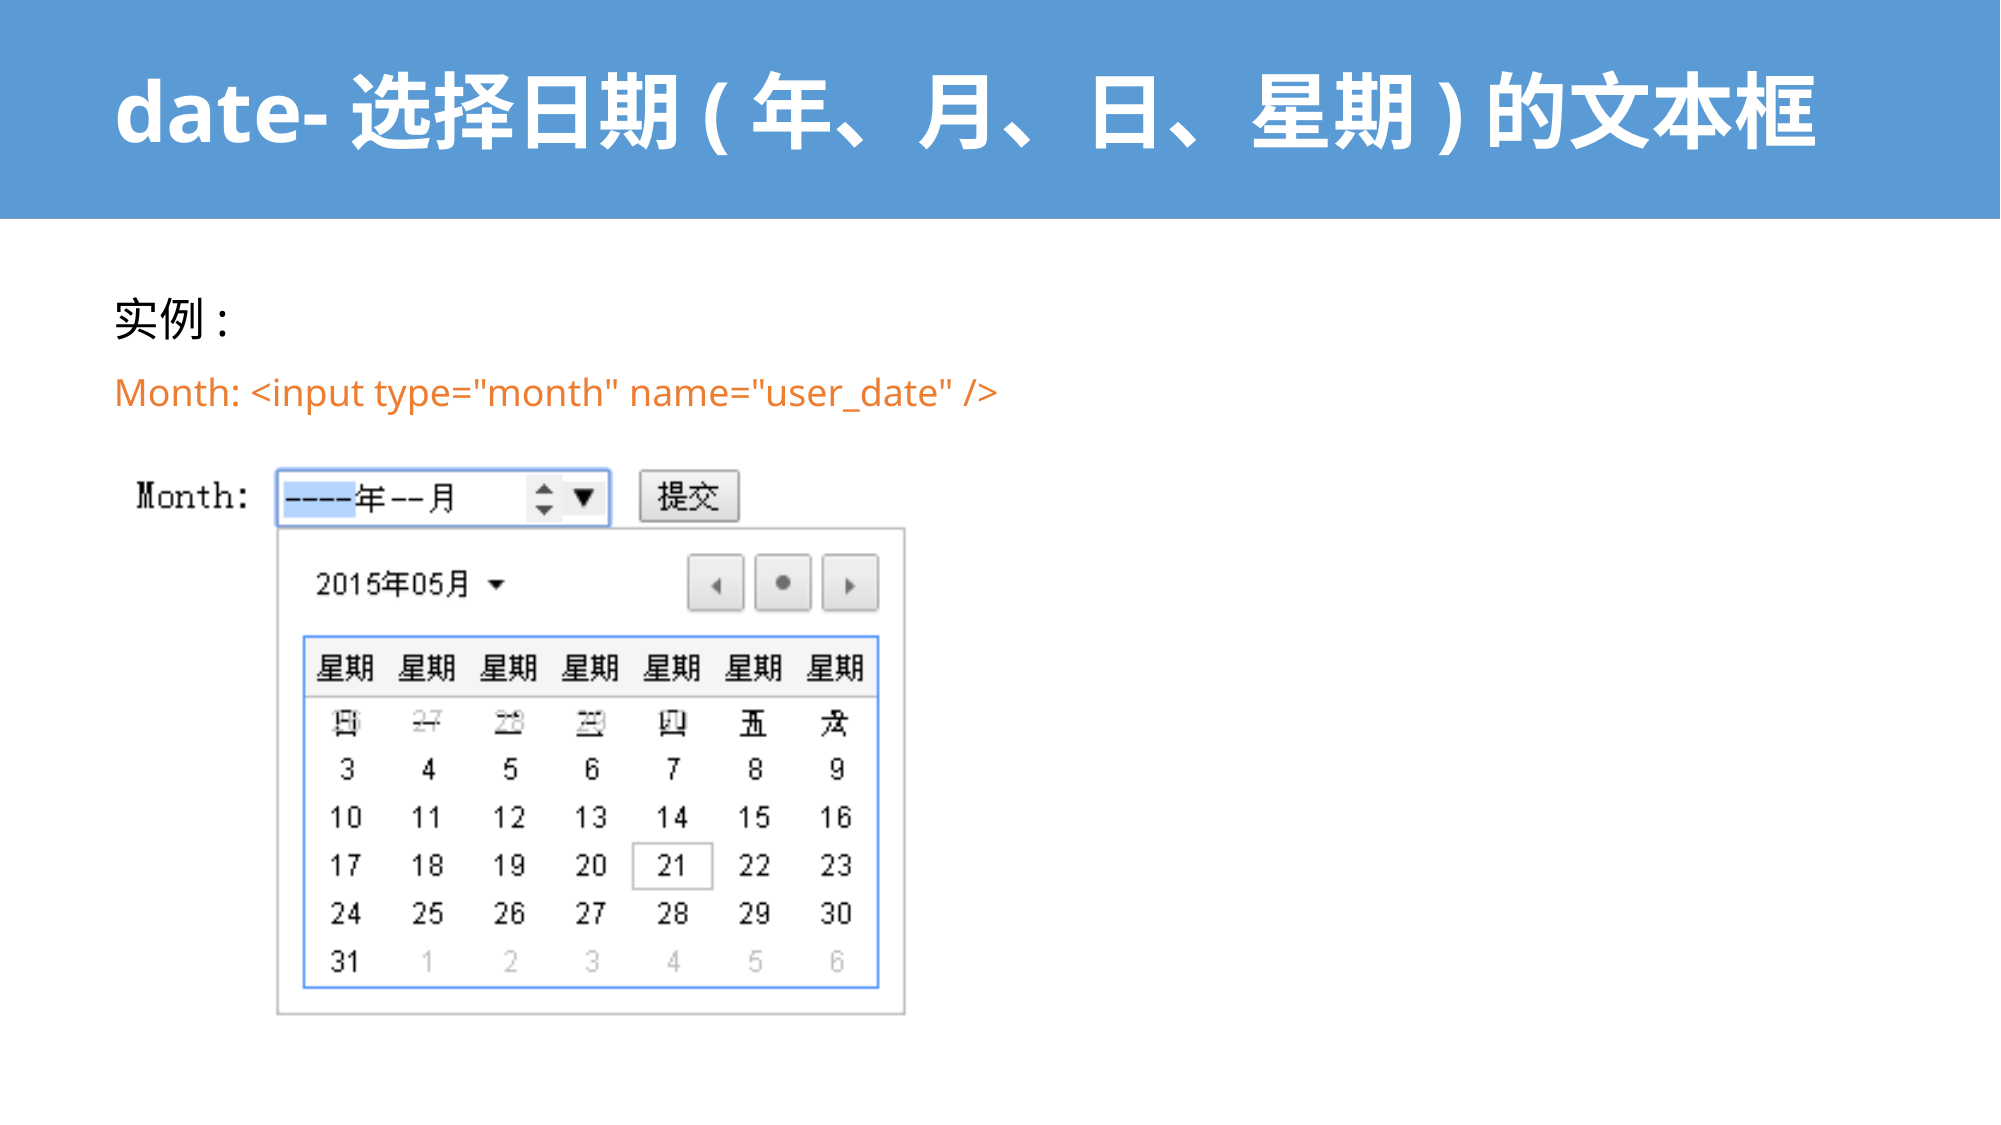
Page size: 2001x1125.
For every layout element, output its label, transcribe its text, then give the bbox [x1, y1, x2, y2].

picture [121, 463, 928, 1040]
title date-选择日期(年、月、日、星期)的文本框 [99, 0, 1863, 219]
text_box 实例: Month: <input type="month" name="user_date" /> [99, 256, 1929, 421]
